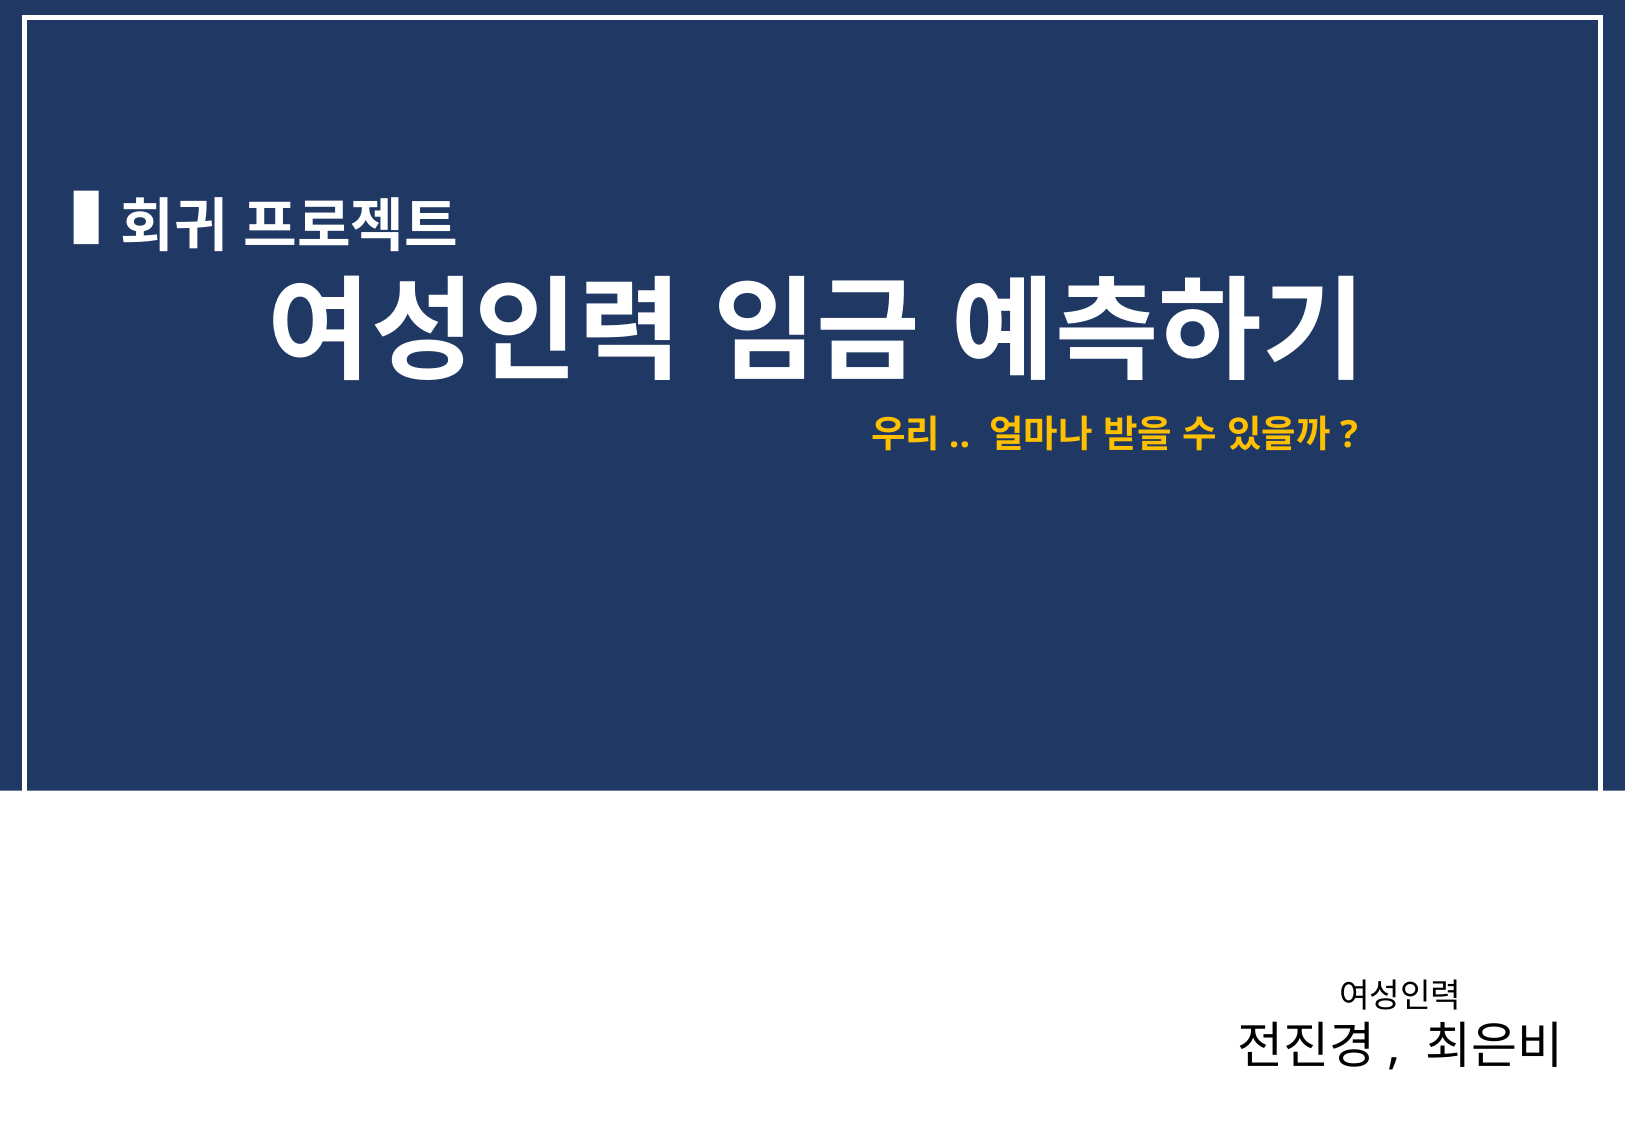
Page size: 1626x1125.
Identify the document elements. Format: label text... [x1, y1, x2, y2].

text_box 여성인력 전진경, 최은비 [1190, 966, 1611, 1081]
text_box 회귀 프로젝트 여성인력 임금 예측하기 [105, 180, 1529, 401]
text_box 우리.. 얼마나 받을 수 있을까? [856, 402, 1373, 463]
